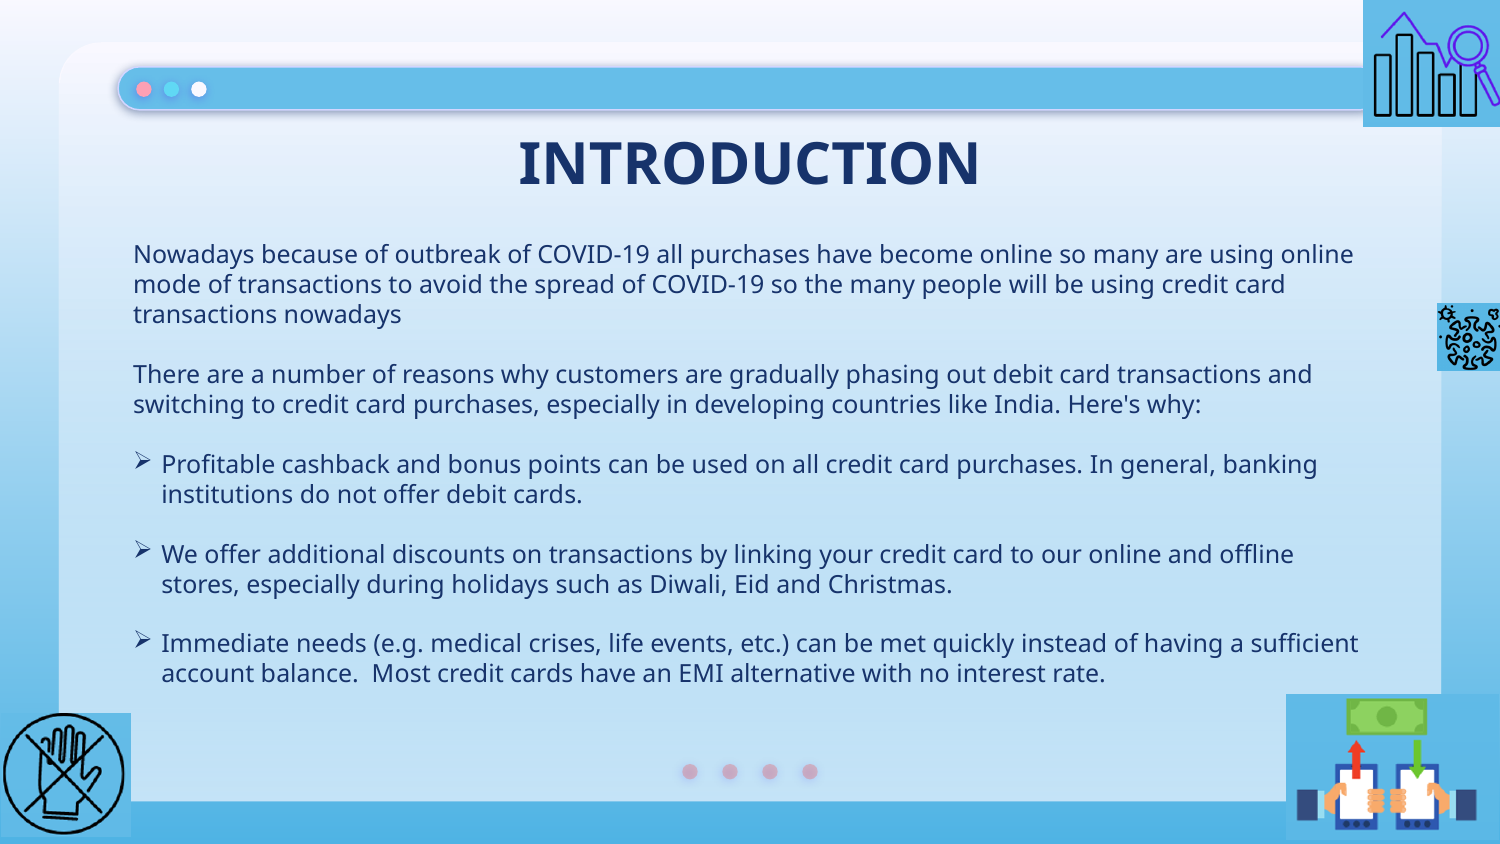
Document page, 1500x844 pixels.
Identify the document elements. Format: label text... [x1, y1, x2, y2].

list Nowadays because of outbreak of COVID-19 all purchases have become online so many are using online mode of transactions to avoid the spread of COVID-19 so the many people will be using credit card transactions nowadays There are a number of reasons why customers are gradually phasing out debit card transactions and switching to credit card purchases, especially in developing countries like India. Here's why: Profitable cashback and bonus points can be used on all credit card purchases. In general, banking institutions do not offer debit cards. We offer additional discounts on transactions by linking your credit card to our online and offline stores, especially during holidays such as Diwali, Eid and Christmas. Immediate needs (e.g. medical crises, life events, etc.) can be met quickly instead of having a sufficient account balance. Most credit cards have an EMI alternative with no interest rate. [118, 234, 1393, 703]
picture [1363, 0, 1500, 128]
picture [1436, 303, 1500, 405]
picture [1, 713, 132, 838]
title INTRODUCTION [118, 113, 1382, 208]
picture [1286, 694, 1499, 840]
